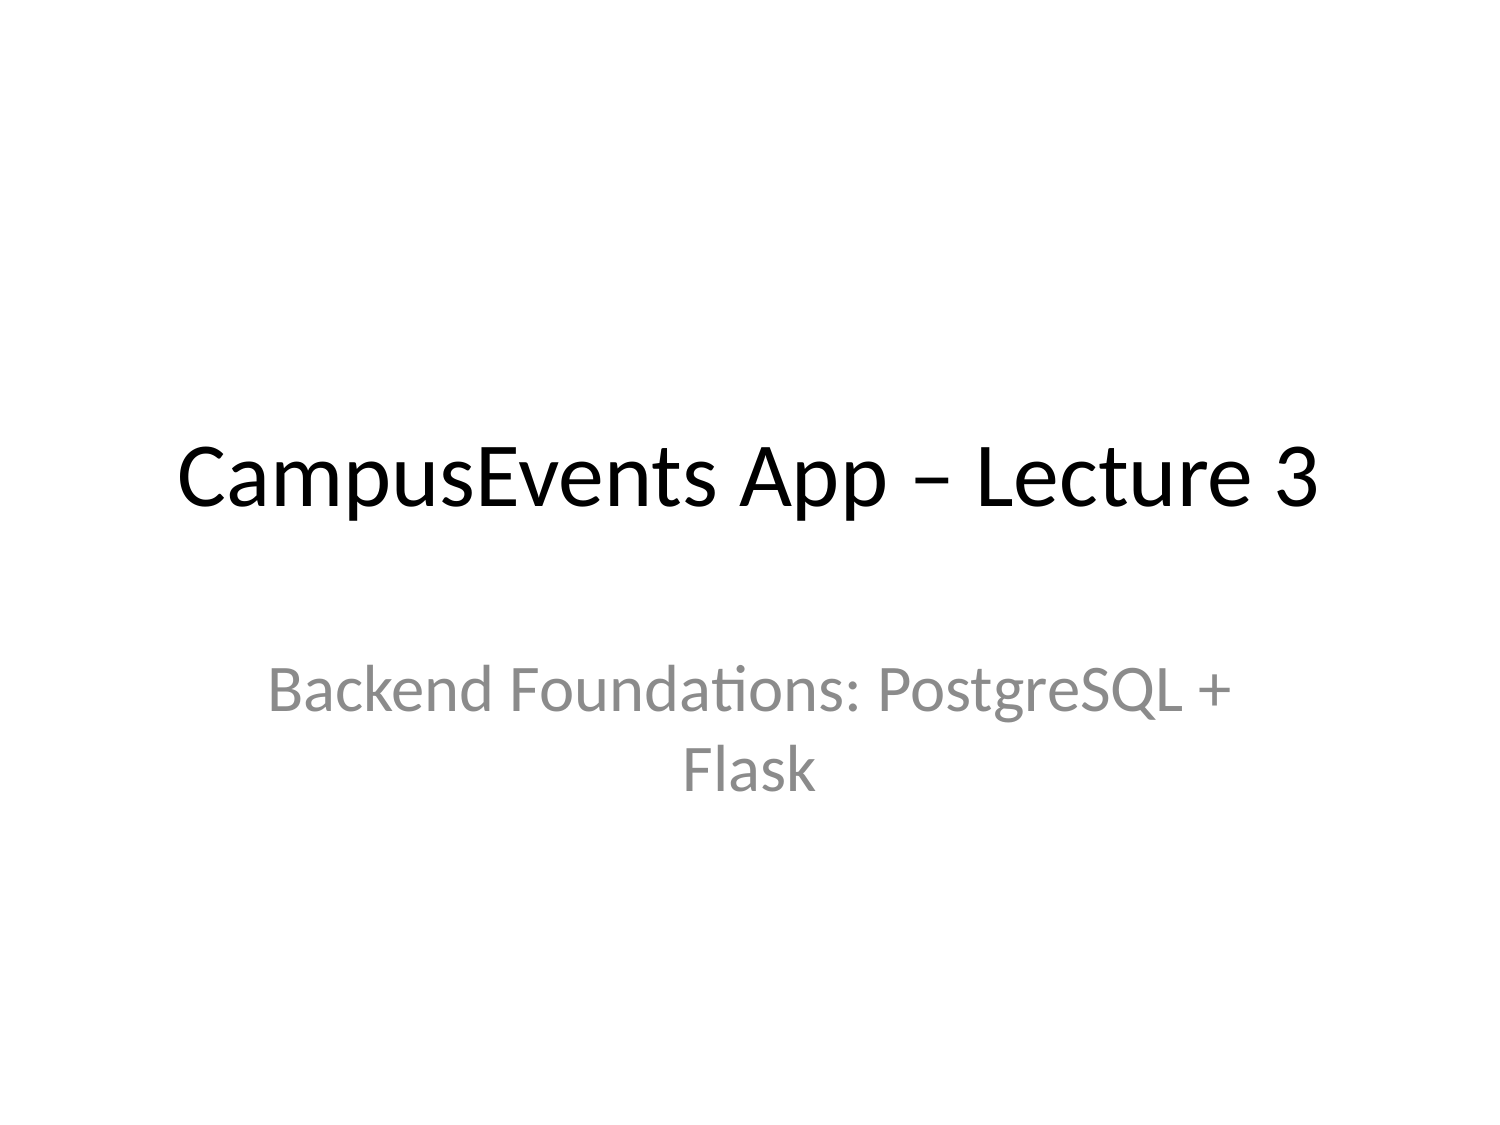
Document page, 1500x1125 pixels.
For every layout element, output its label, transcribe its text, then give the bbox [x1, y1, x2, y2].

subtitle Backend Foundations: PostgreSQL + Flask [225, 637, 1275, 925]
title CampusEvents App – Lecture 3 [112, 349, 1388, 591]
